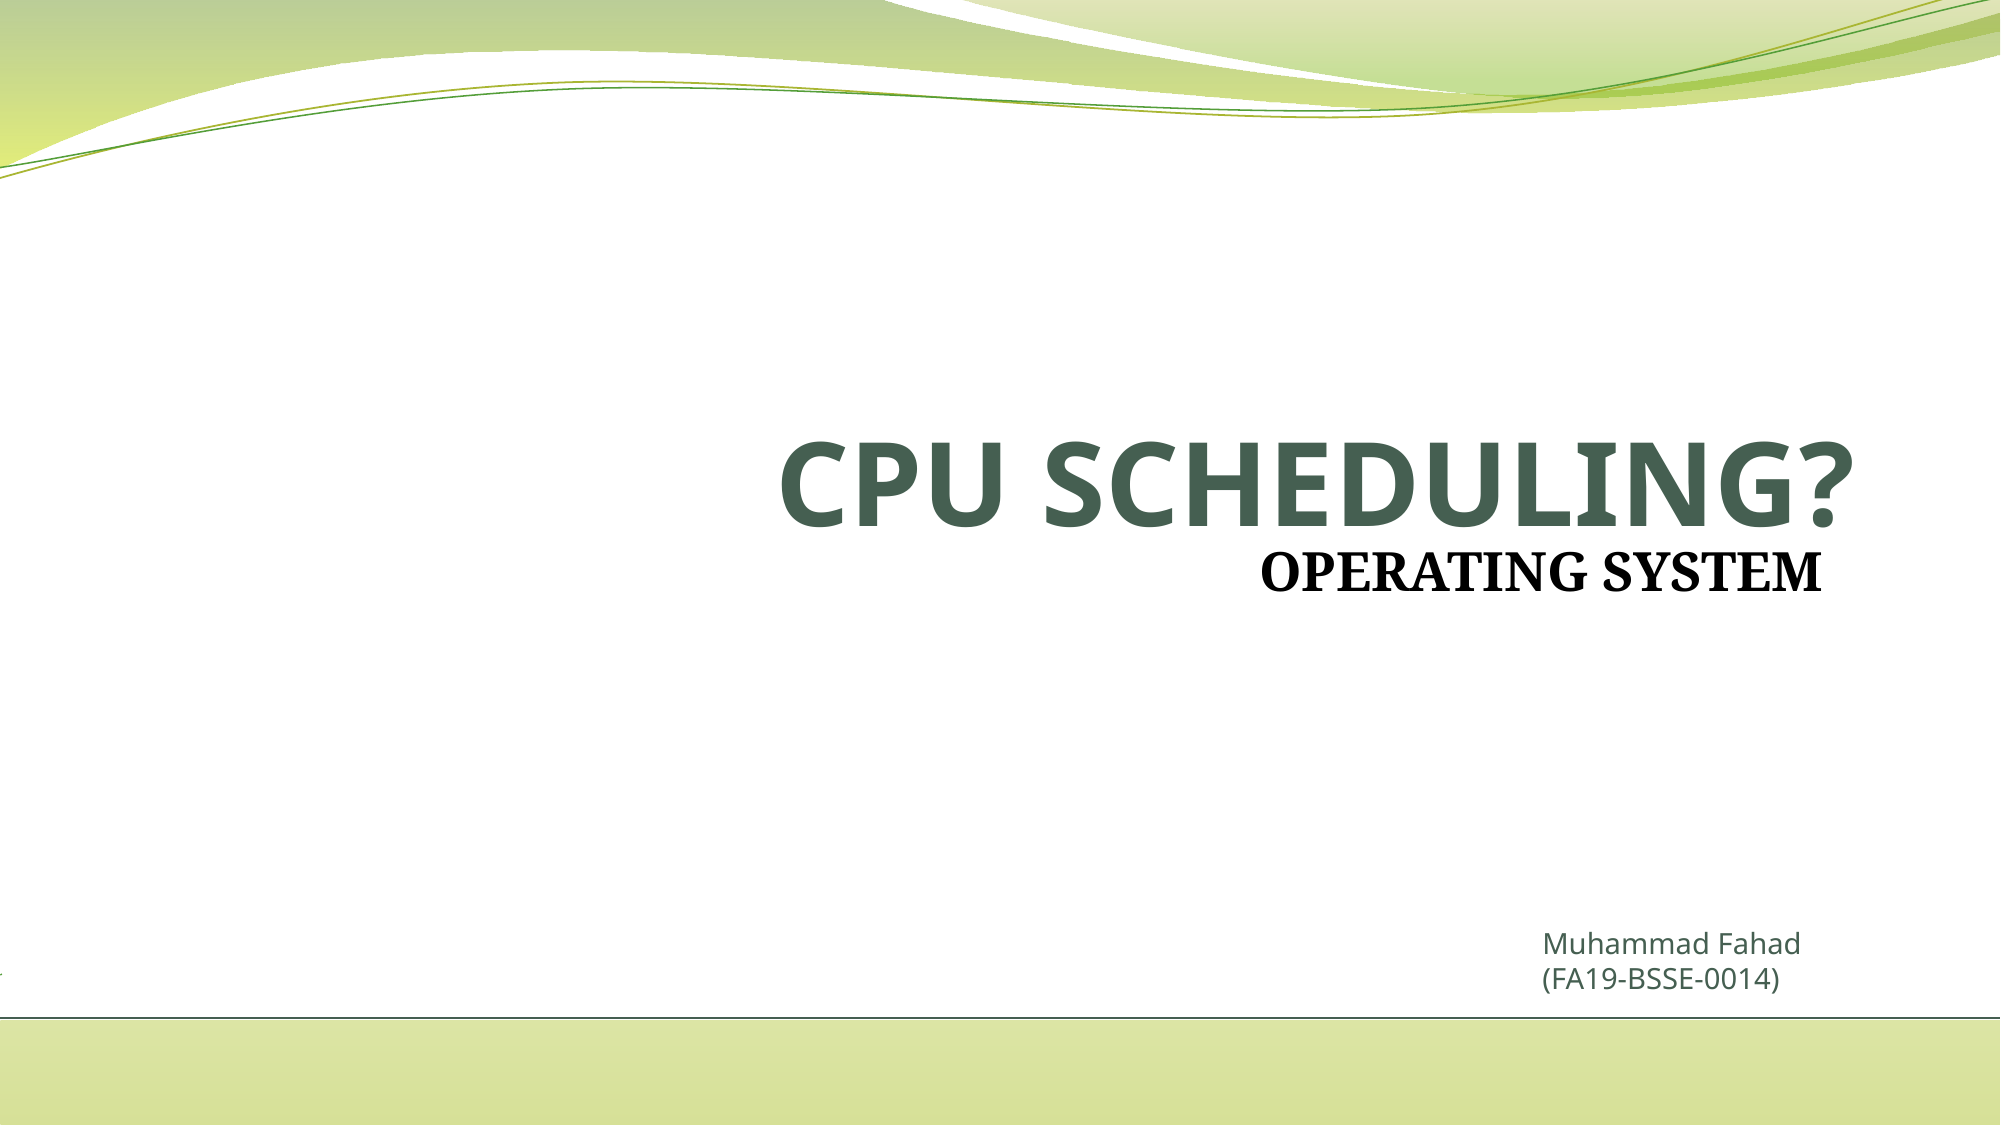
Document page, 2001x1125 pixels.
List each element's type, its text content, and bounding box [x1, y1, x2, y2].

title Muhammad Fahad (FA19-BSSE-0014) [1542, 902, 1859, 996]
subtitle OPERATING SYSTEM [116, 529, 1835, 818]
text_box CPU SCHEDULING? [141, 249, 1859, 550]
